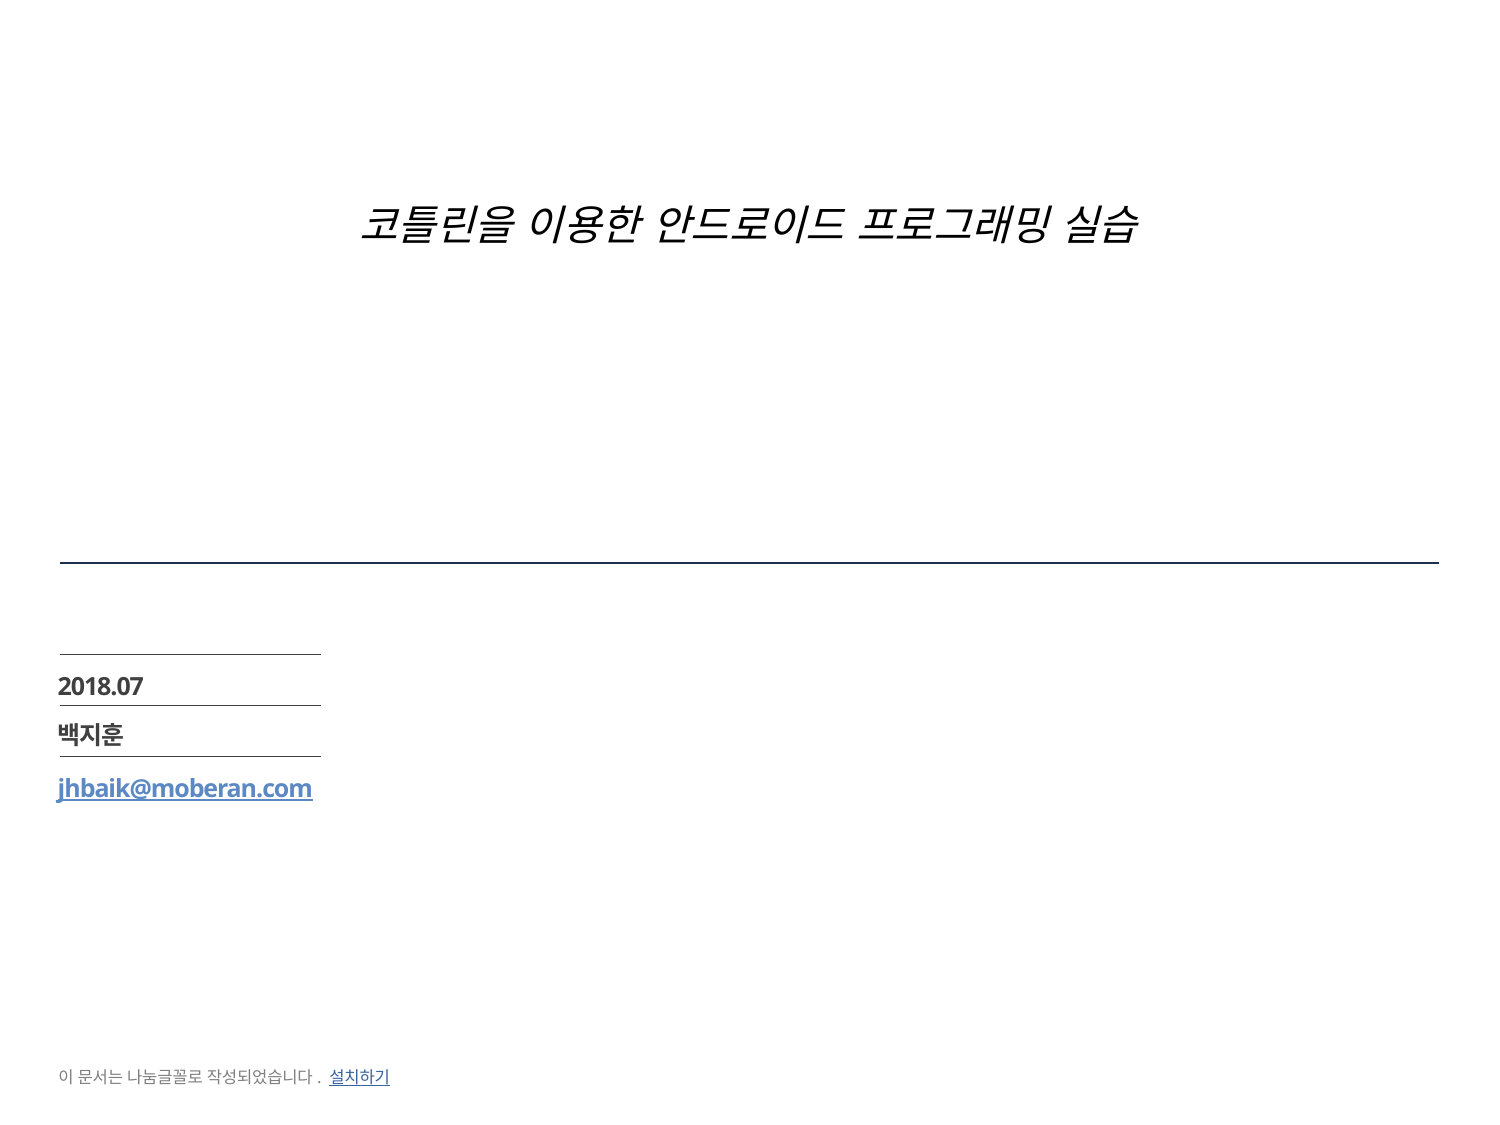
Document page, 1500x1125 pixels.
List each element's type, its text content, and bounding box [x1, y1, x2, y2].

text_box 이 문서는 나눔글꼴로 작성되었습니다. 설치하기 [43, 1047, 569, 1123]
subtitle 2018.07 백지훈 jhbaik@moberan.com [42, 647, 398, 936]
title 코틀린을 이용한 안드로이드 프로그래밍 실습 [37, 41, 1459, 365]
